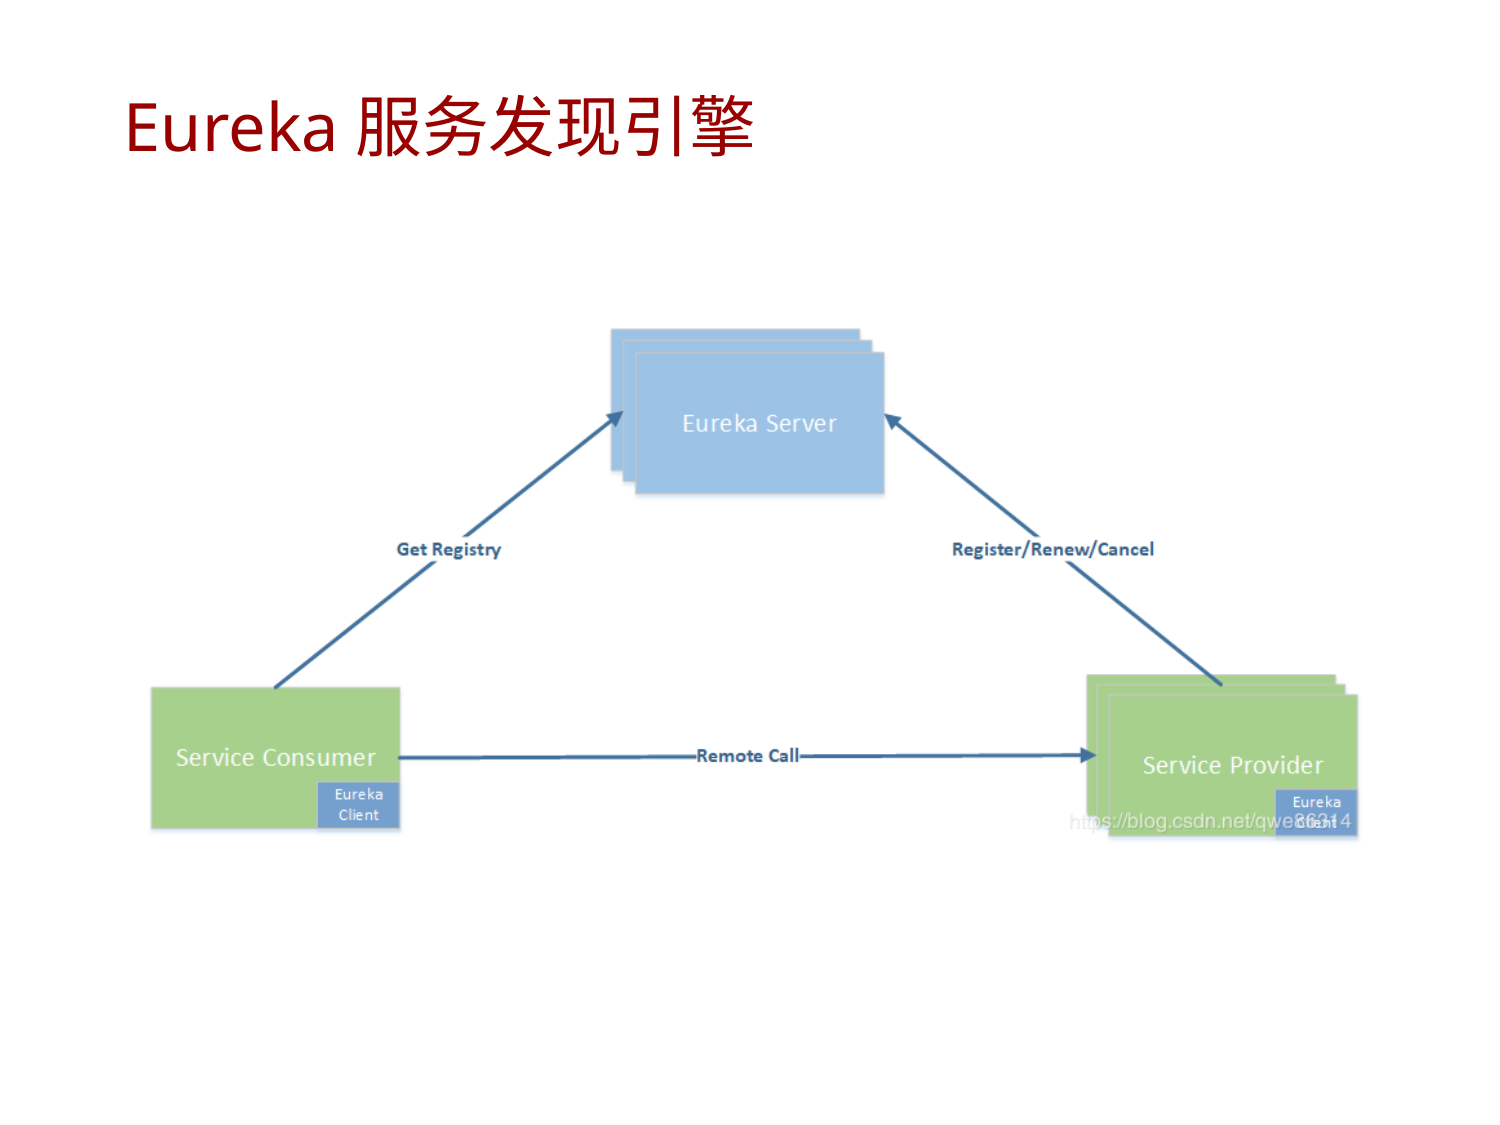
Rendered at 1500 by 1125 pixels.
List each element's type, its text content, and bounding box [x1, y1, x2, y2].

title Eureka服务发现引擎 [123, 52, 1377, 197]
picture [145, 326, 1365, 847]
